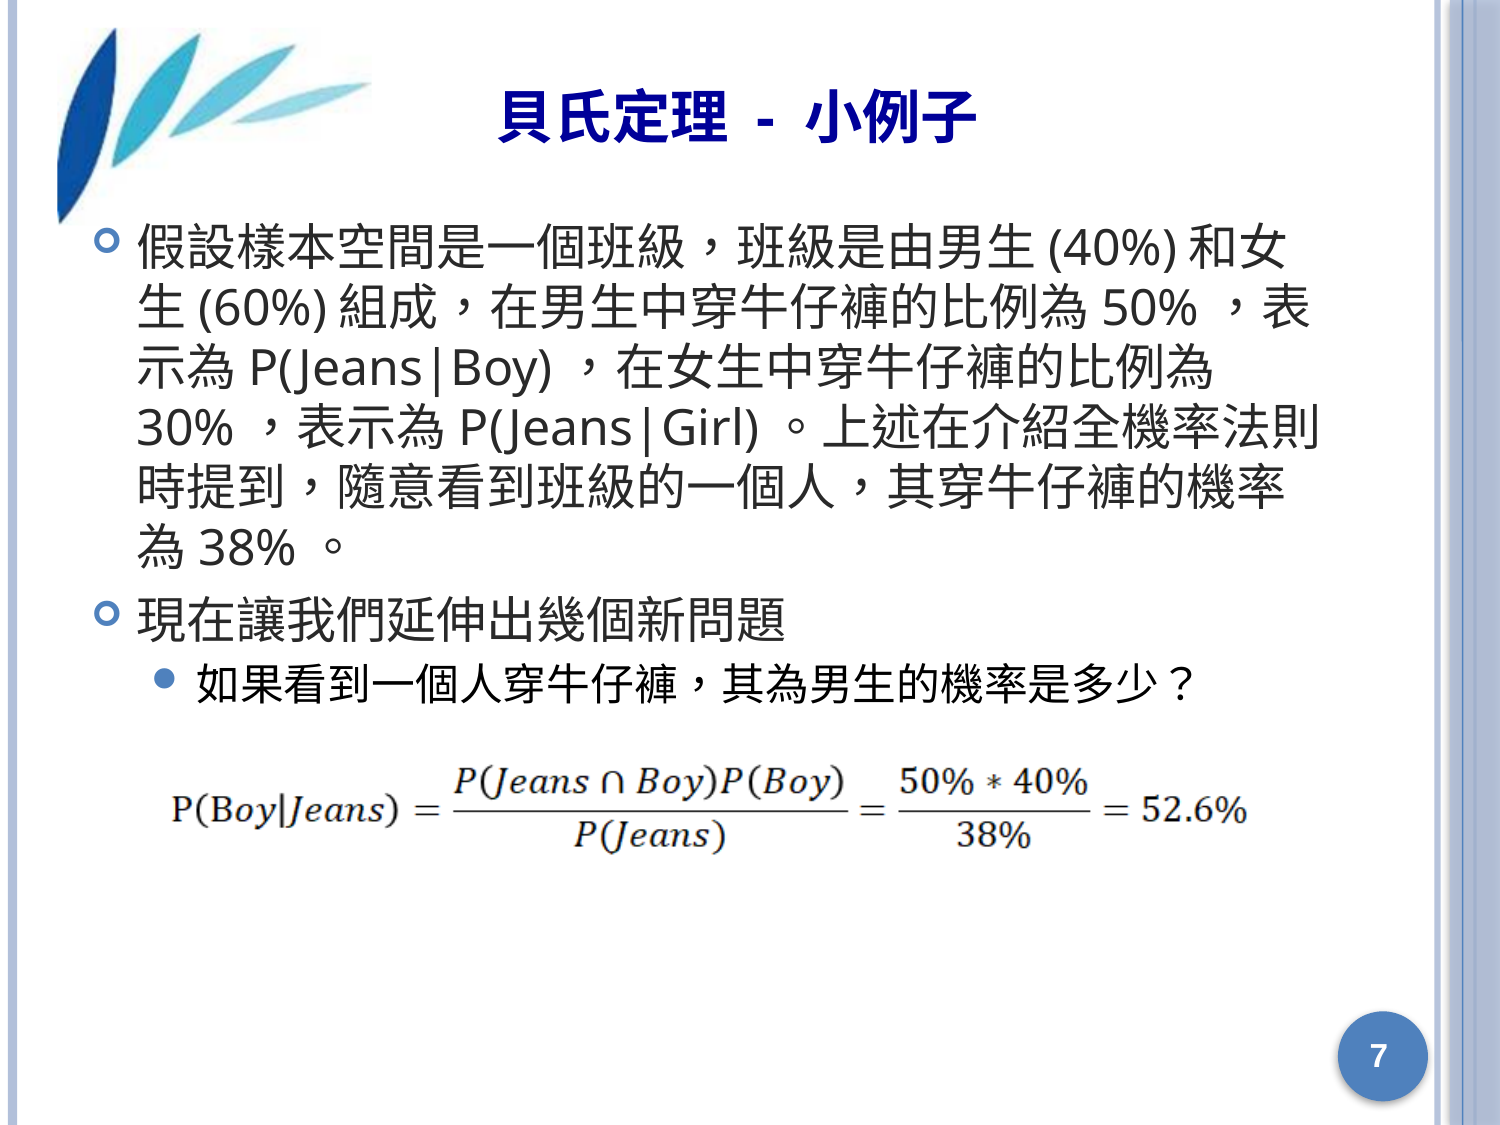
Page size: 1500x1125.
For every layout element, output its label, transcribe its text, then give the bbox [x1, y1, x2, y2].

title 貝氏定理 - 小例子 [75, 45, 1400, 185]
slide_number 7 [1328, 1011, 1429, 1097]
list 假設樣本空間是一個班級，班級是由男生(40%)和女生(60%)組成，在男生中穿牛仔褲的比例為50%，表示為P(Jeans|Boy)，在女生中穿牛仔褲的比例為30%，表示為P(Jeans|Girl)。上述在介紹全機率法則時提到，隨意看到班級的一個人，其穿牛仔褲的機率為38%。 現在讓我們延伸出幾個新問題 如果看到一個人穿牛仔褲，其為男生的機率是多少？ [76, 208, 1343, 1083]
picture [147, 750, 1271, 873]
picture [53, 13, 384, 242]
